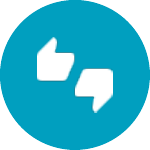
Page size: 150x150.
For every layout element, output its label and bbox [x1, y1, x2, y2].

text_box [0, 0, 150, 150]
picture [37, 37, 113, 113]
